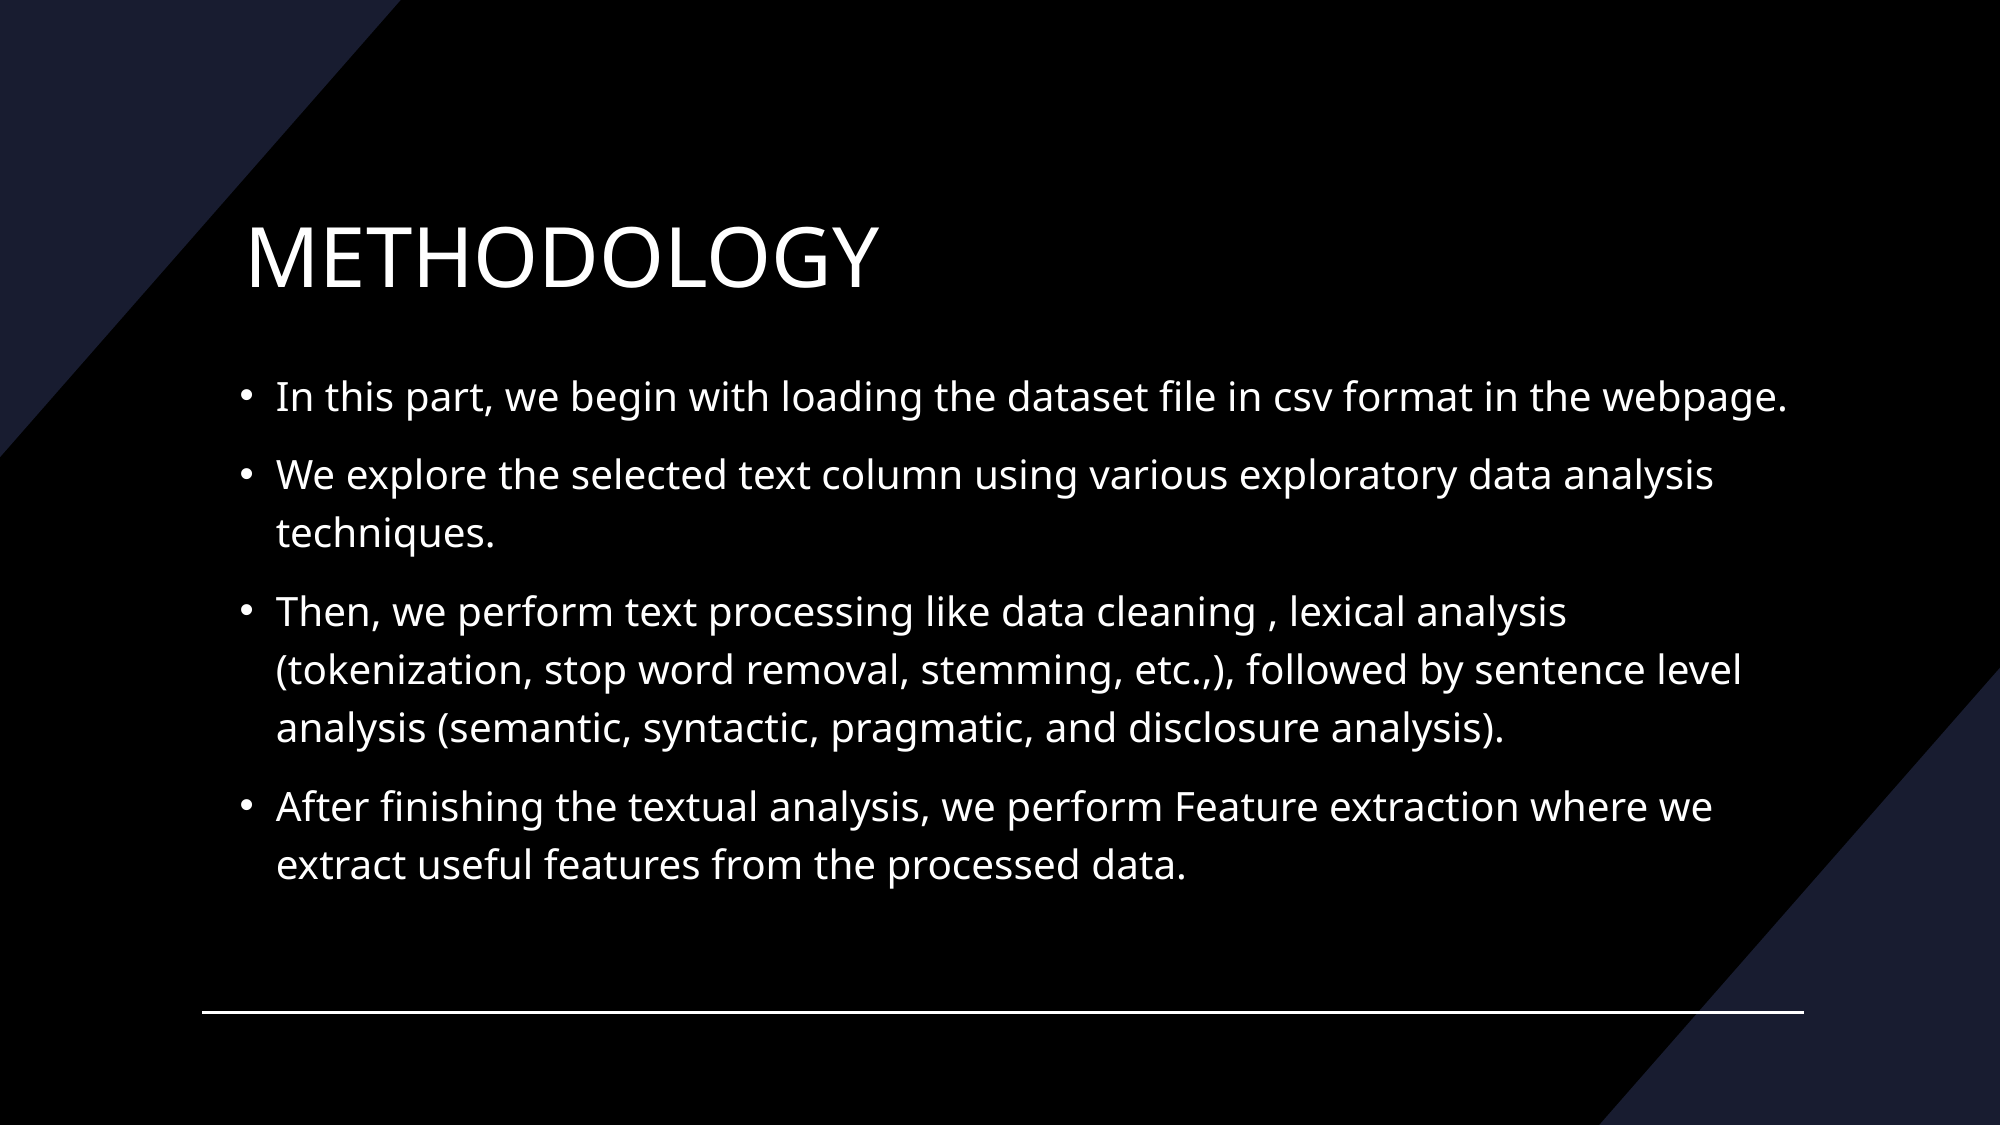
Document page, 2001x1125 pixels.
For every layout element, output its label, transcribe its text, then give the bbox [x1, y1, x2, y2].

text_box METHODOLOGY [169, 189, 954, 319]
text_box In this part, we begin with loading the dataset file in csv format in the webpage. We explore the selected text column using various exploratory data analysis techniques. Then, we perform text processing like data cleaning , lexical analysis (tokenization, stop word removal, stemming, etc.,), followed by sentence level analysis (semantic, syntactic, pragmatic, and disclosure analysis). After finishing the textual analysis, we perform Feature extraction where we extract useful features from the processed data. [224, 353, 1841, 937]
